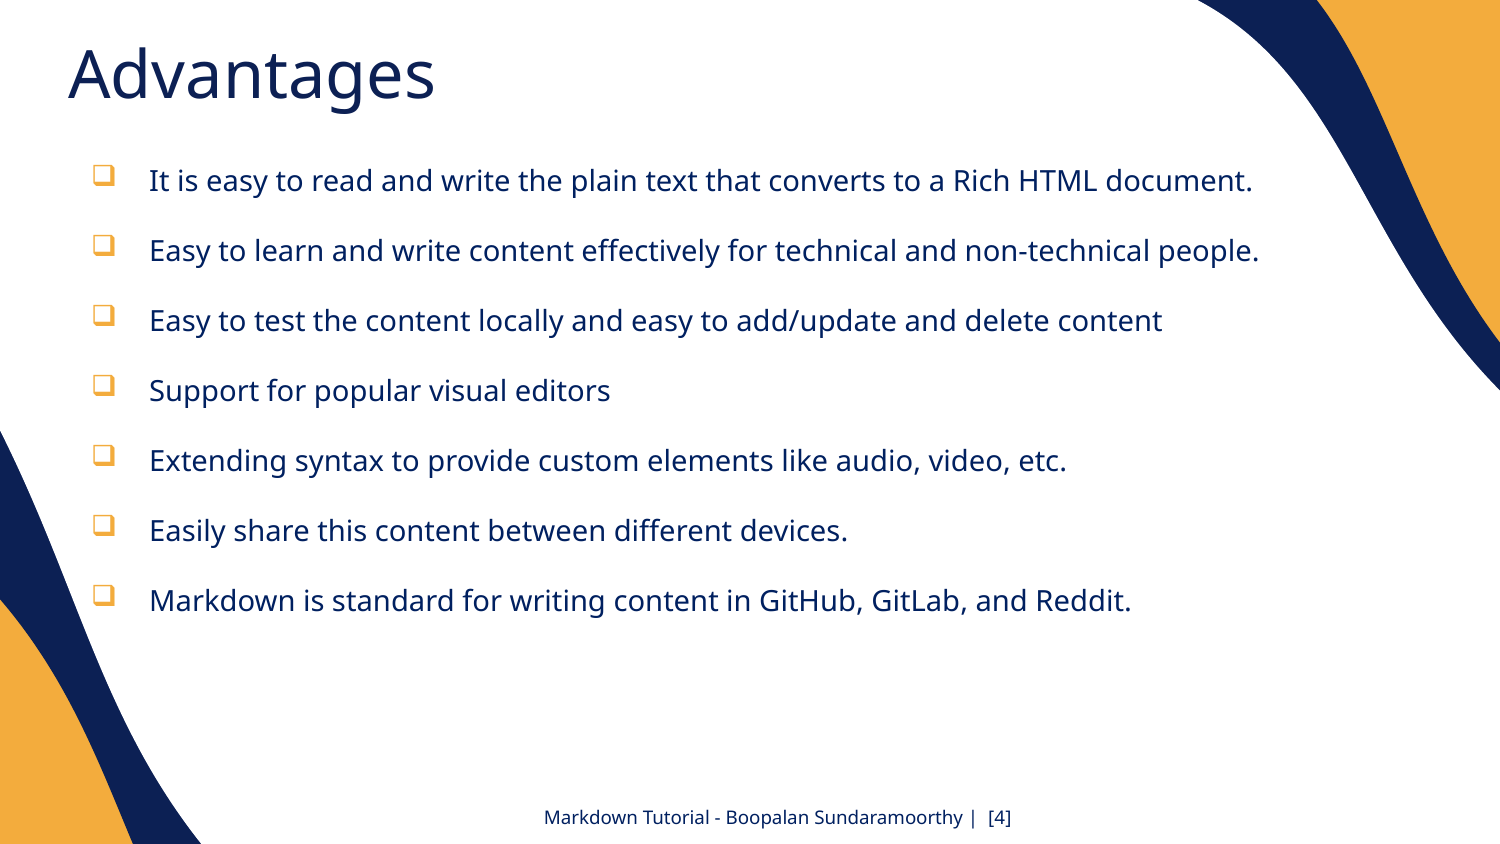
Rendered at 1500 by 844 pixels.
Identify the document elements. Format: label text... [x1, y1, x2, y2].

title Advantages [53, 32, 1317, 112]
text_box It is easy to read and write the plain text that converts to a Rich HTML document. Easy to learn and write content effectively for technical and non-technical people. Easy to test the content locally and easy to add/update and delete content Support for popular visual editors Extending syntax to provide custom elements like audio, video, etc. Easily share this content between different devices. Markdown is standard for writing content in GitHub, GitLab, and Reddit. [76, 112, 1424, 493]
text_box Markdown Tutorial - Boopalan Sundaramoorthy | [4] [71, 779, 1459, 839]
